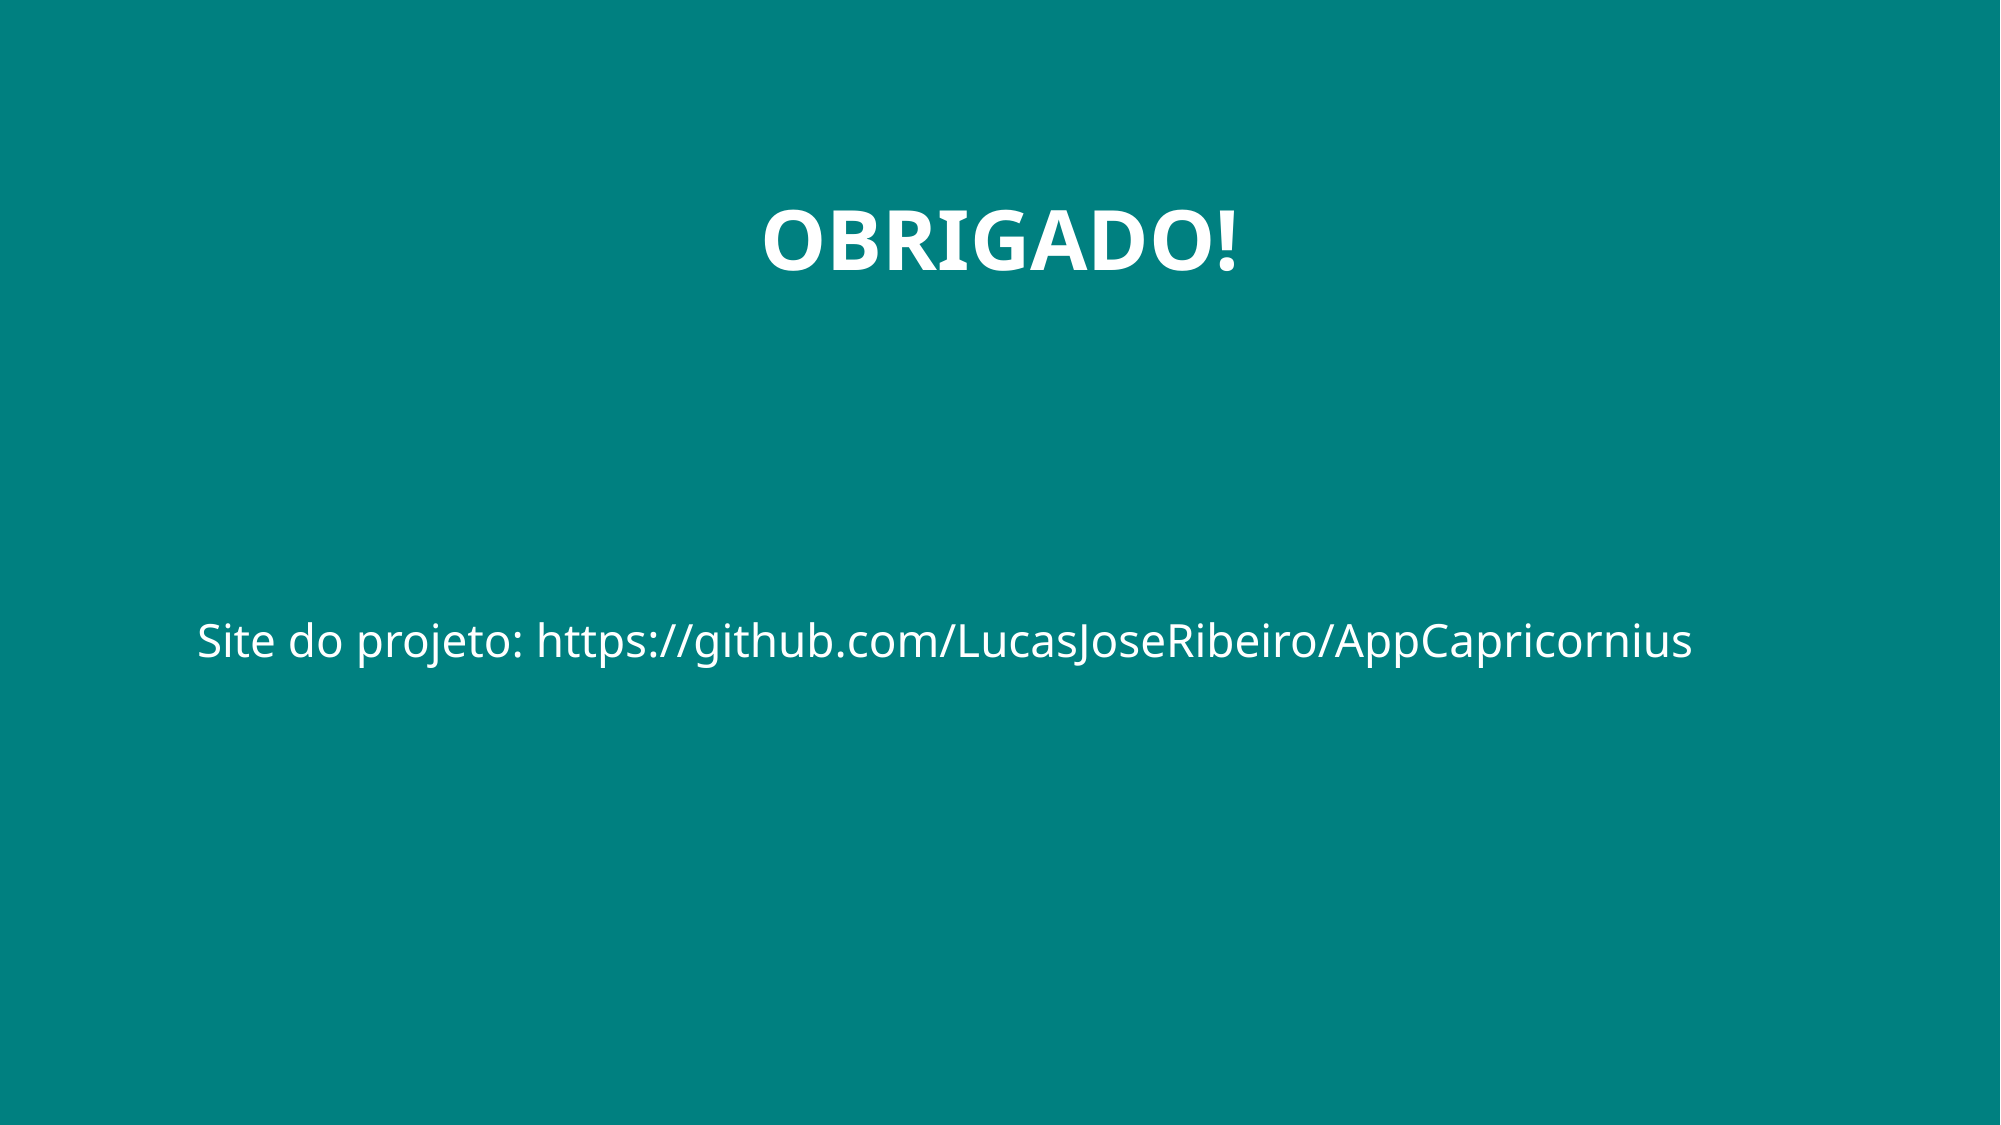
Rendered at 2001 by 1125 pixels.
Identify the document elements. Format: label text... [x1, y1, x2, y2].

text_box OBRIGADO! [739, 179, 1261, 295]
text_box Site do projeto: https://github.com/LucasJoseRibeiro/AppCapricornius [182, 604, 1712, 674]
